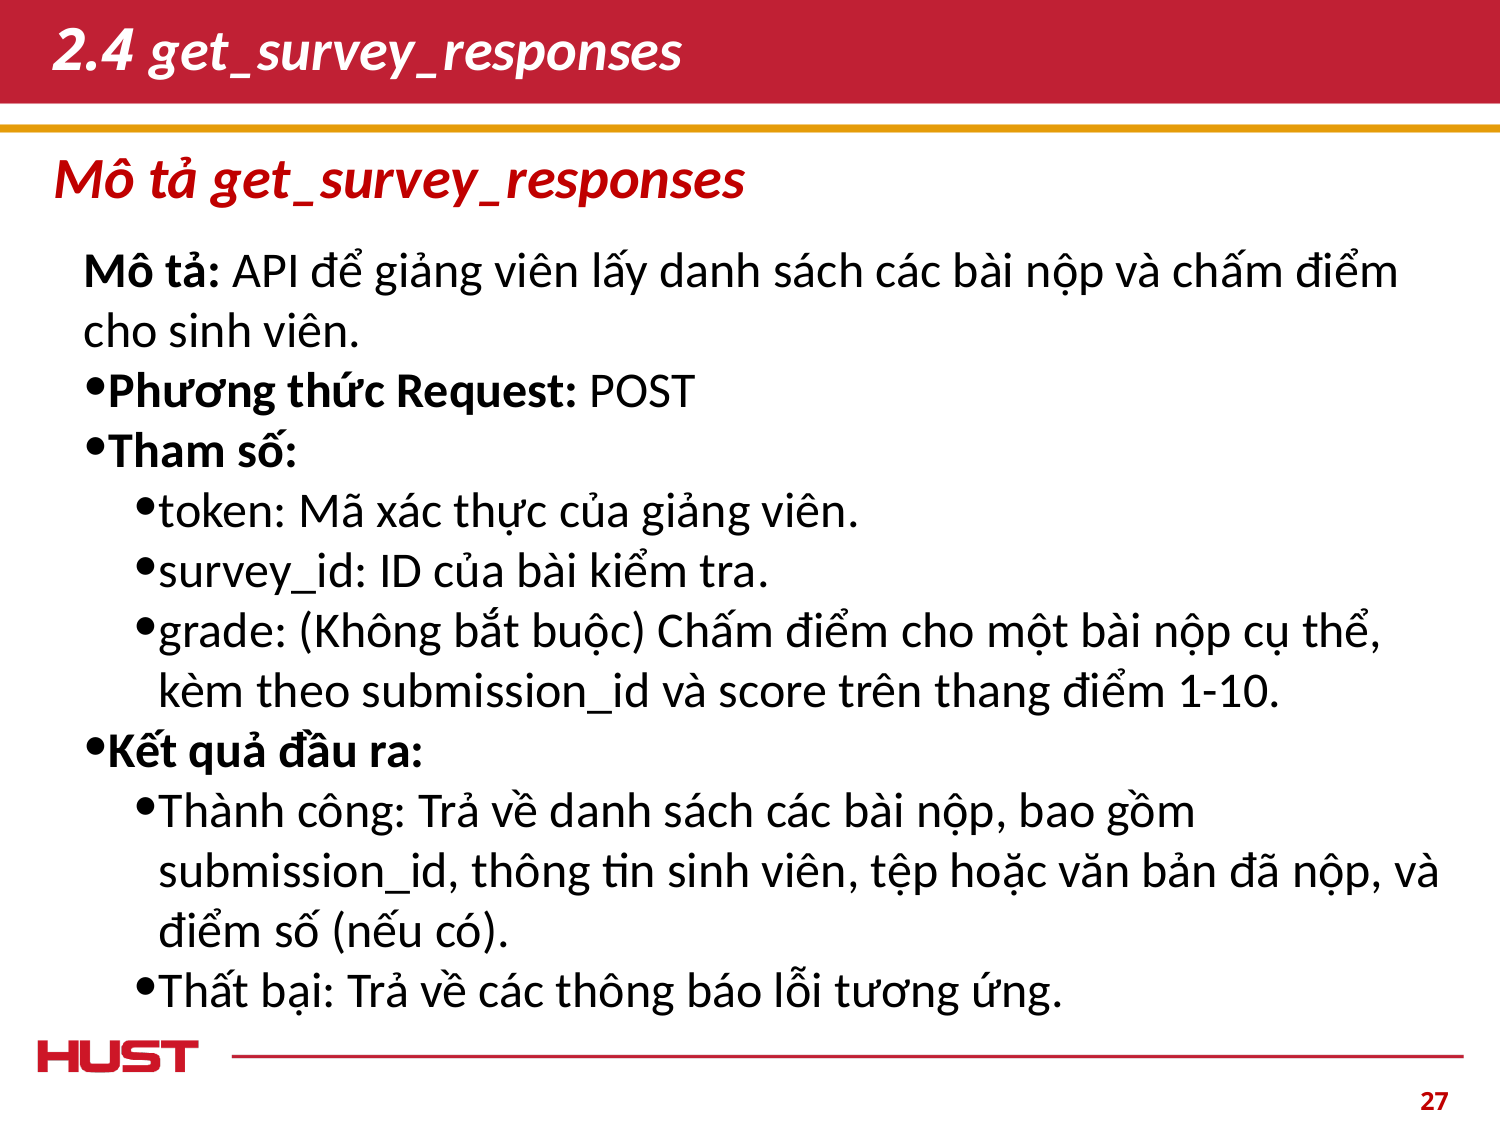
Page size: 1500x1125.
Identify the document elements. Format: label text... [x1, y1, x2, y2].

picture [0, 0, 1500, 1125]
text_box Mô tả get_survey_responses [38, 133, 982, 227]
text_box Mô tả: API để giảng viên lấy danh sách các bài nộp và chấm điểm cho sinh viên. Phương thức Request: POST Tham số: token: Mã xác thực của giảng viên. survey_id: ID của bài kiểm tra. grade: (Không bắt buộc) Chấm điểm cho một bài nộp cụ thể, kèm theo submission_id và score trên thang điểm 1-10. Kết quả đầu ra: Thành công: Trả về danh sách các bài nộp, bao gồm submission_id, thông tin sinh viên, tệp hoặc văn bản đã nộp, và điểm số (nếu có). Thất bại: Trả về các thông báo lỗi tương ứng. [68, 230, 1464, 1086]
slide_number ‹#› [1126, 1086, 1464, 1125]
title 2.4 get_survey_responses [38, 12, 1462, 87]
